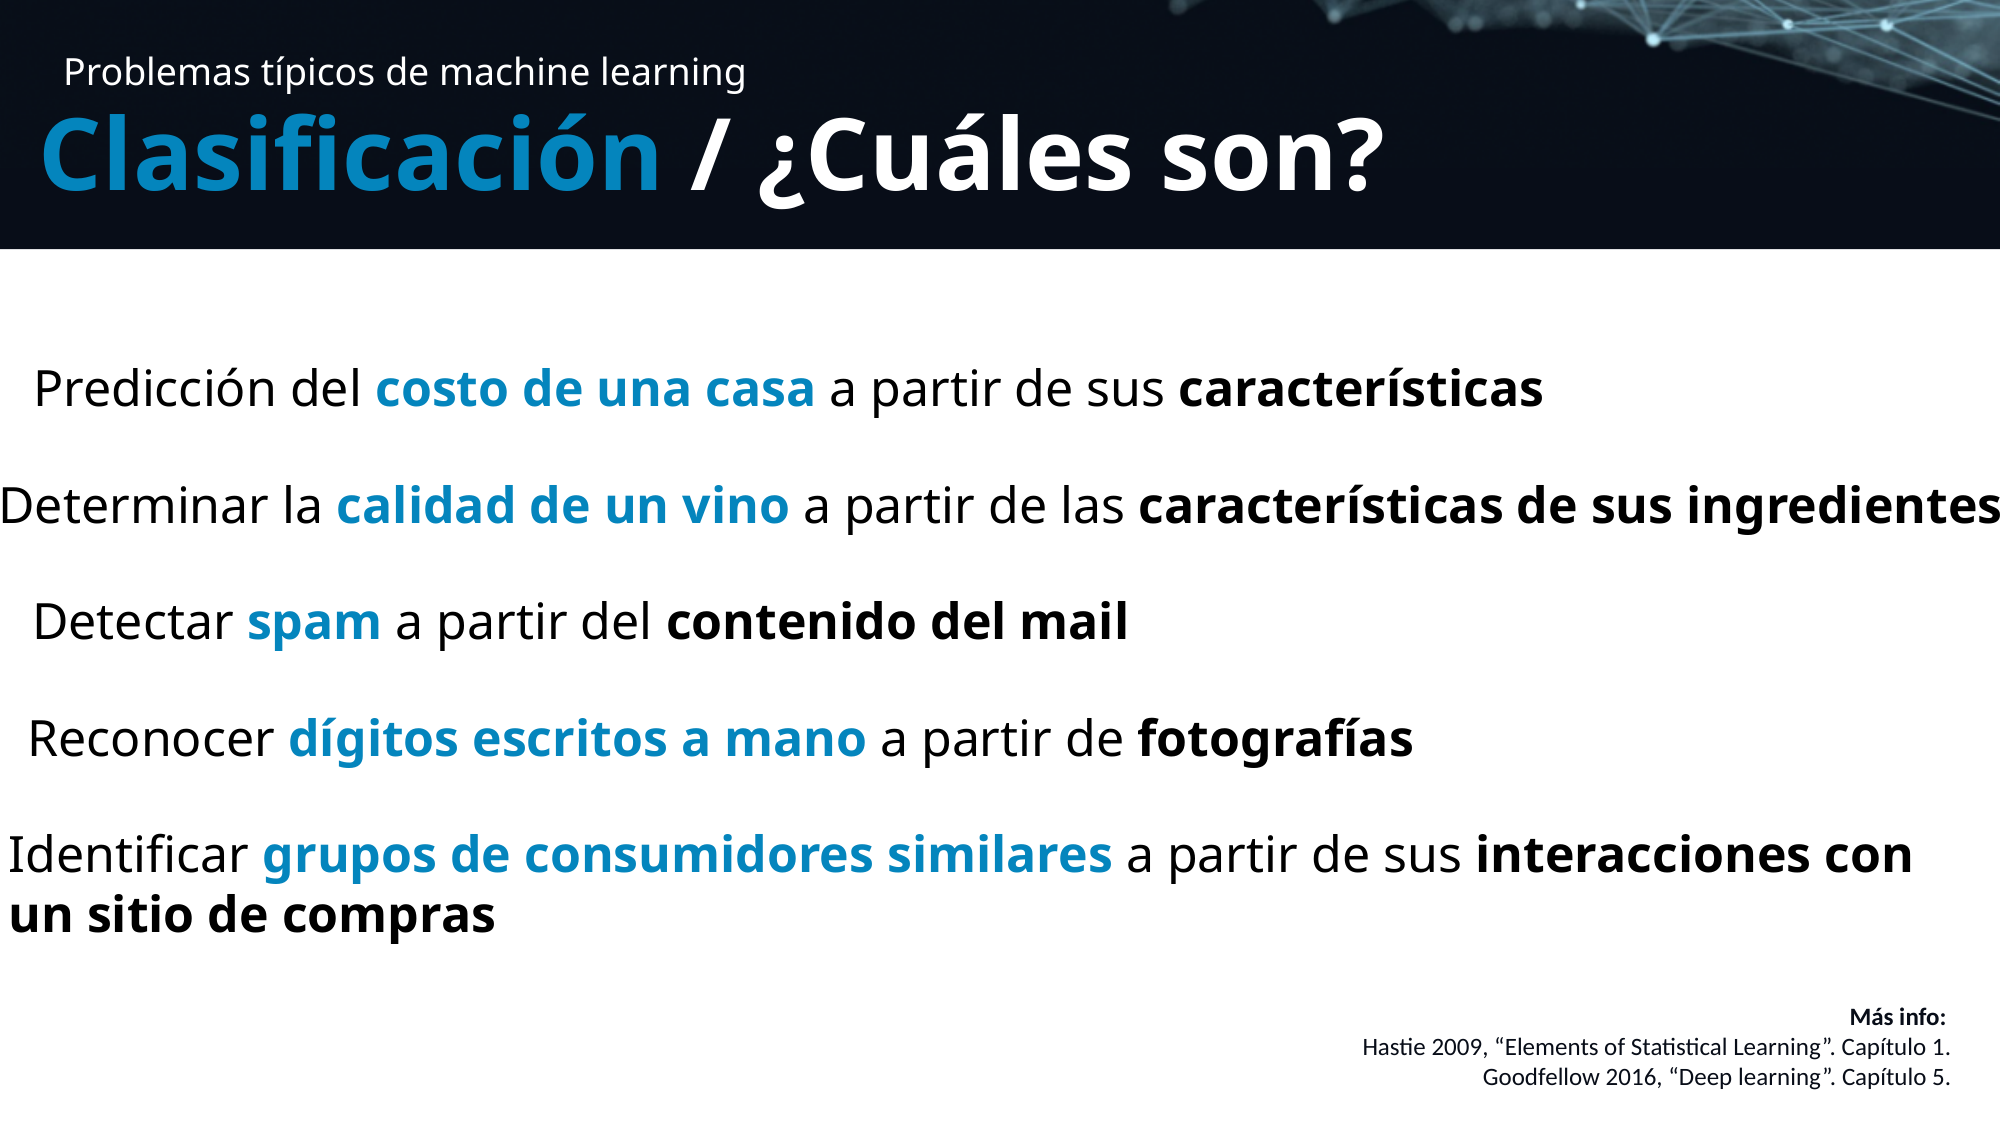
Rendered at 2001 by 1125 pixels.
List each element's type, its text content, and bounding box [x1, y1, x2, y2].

text_box Identificar grupos de consumidores similares a partir de sus interacciones con un sitio de compras [0, 815, 1929, 951]
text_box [0, 0, 2000, 250]
text_box Detectar spam a partir del contenido del mail [17, 582, 1145, 658]
text_box Determinar la calidad de un vino a partir de las características de sus ingredientes [0, 466, 2000, 541]
text_box Reconocer dígitos escritos a mano a partir de fotografías [12, 699, 1429, 774]
text_box Más info: Hastie 2009, “Elements of Statistical Learning”. Capítulo 1. Goodfellow 2016, “Deep learning”. Capítulo 5. [1347, 992, 1968, 1098]
text_box Predicción del costo de una casa a partir de sus características [18, 349, 1560, 425]
